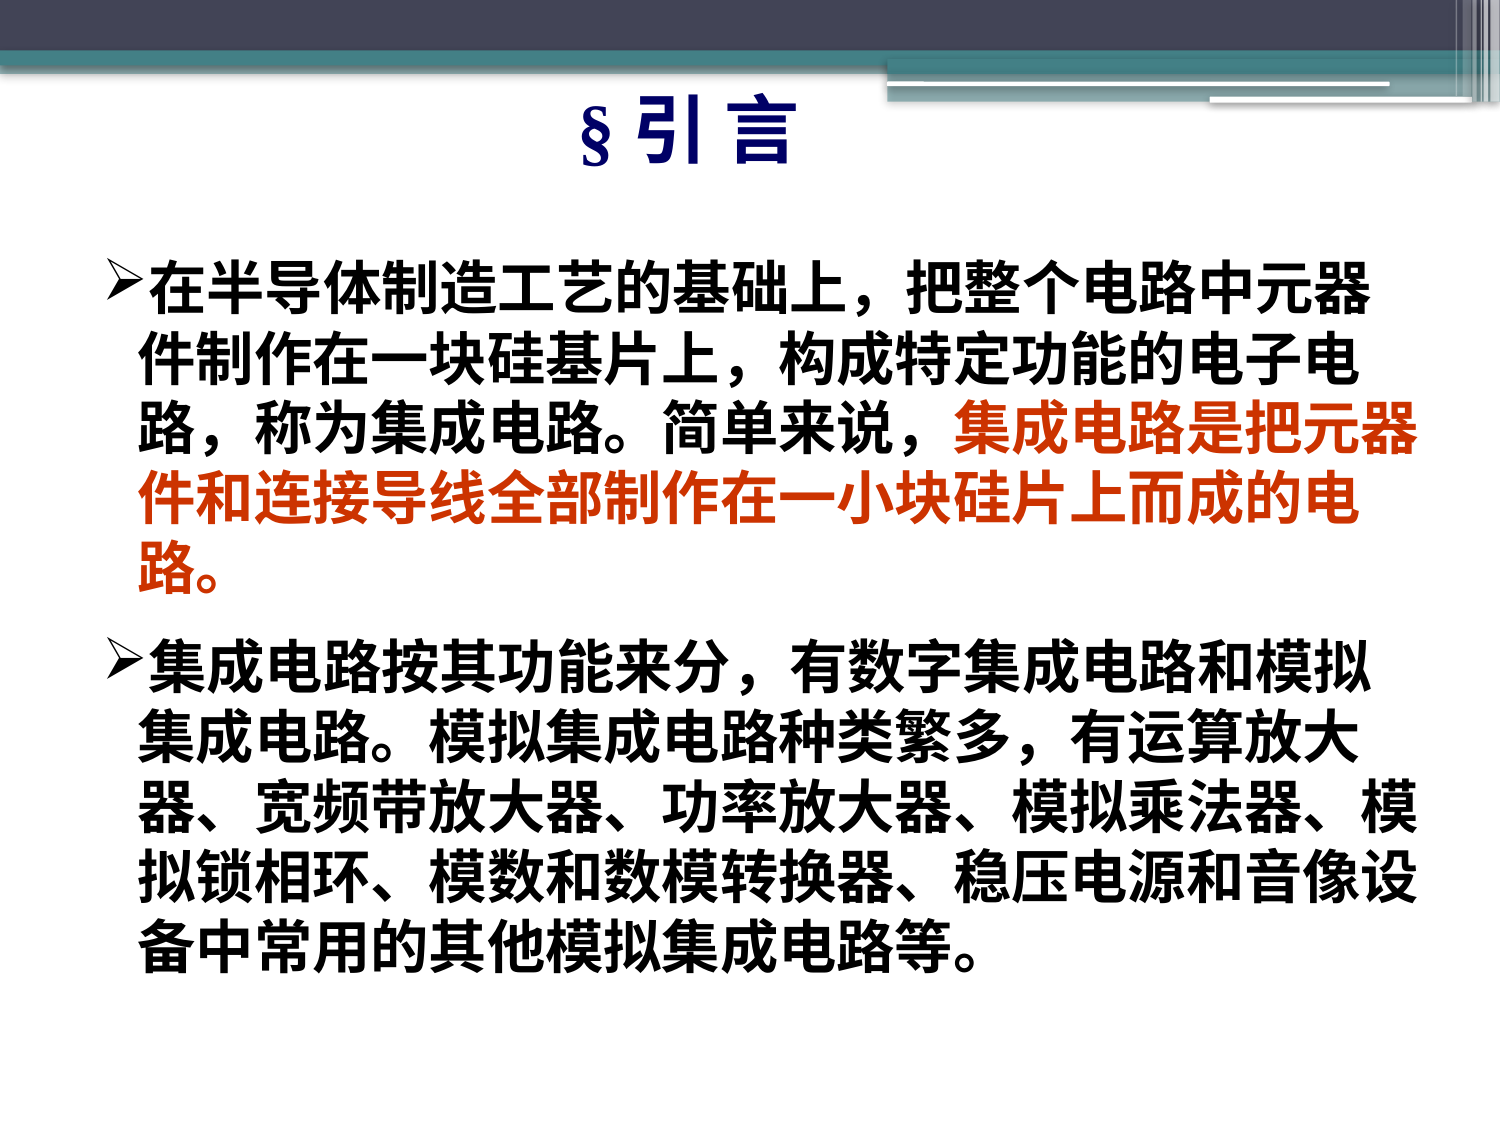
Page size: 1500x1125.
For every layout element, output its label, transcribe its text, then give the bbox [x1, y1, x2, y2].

text_box 在半导体制造工艺的基础上，把整个电路中元器件制作在一块硅基片上，构成特定功能的电子电路，称为集成电路。简单来说，集成电路是把元器件和连接导线全部制作在一小块硅片上而成的电路。 集成电路按其功能来分，有数字集成电路和模拟集成电路。模拟集成电路种类繁多，有运算放大器、宽频带放大器、功率放大器、模拟乘法器、模拟锁相环、模数和数模转换器、稳压电源和音像设备中常用的其他模拟集成电路等。 [87, 244, 1438, 988]
text_box §引 言 [562, 74, 888, 180]
